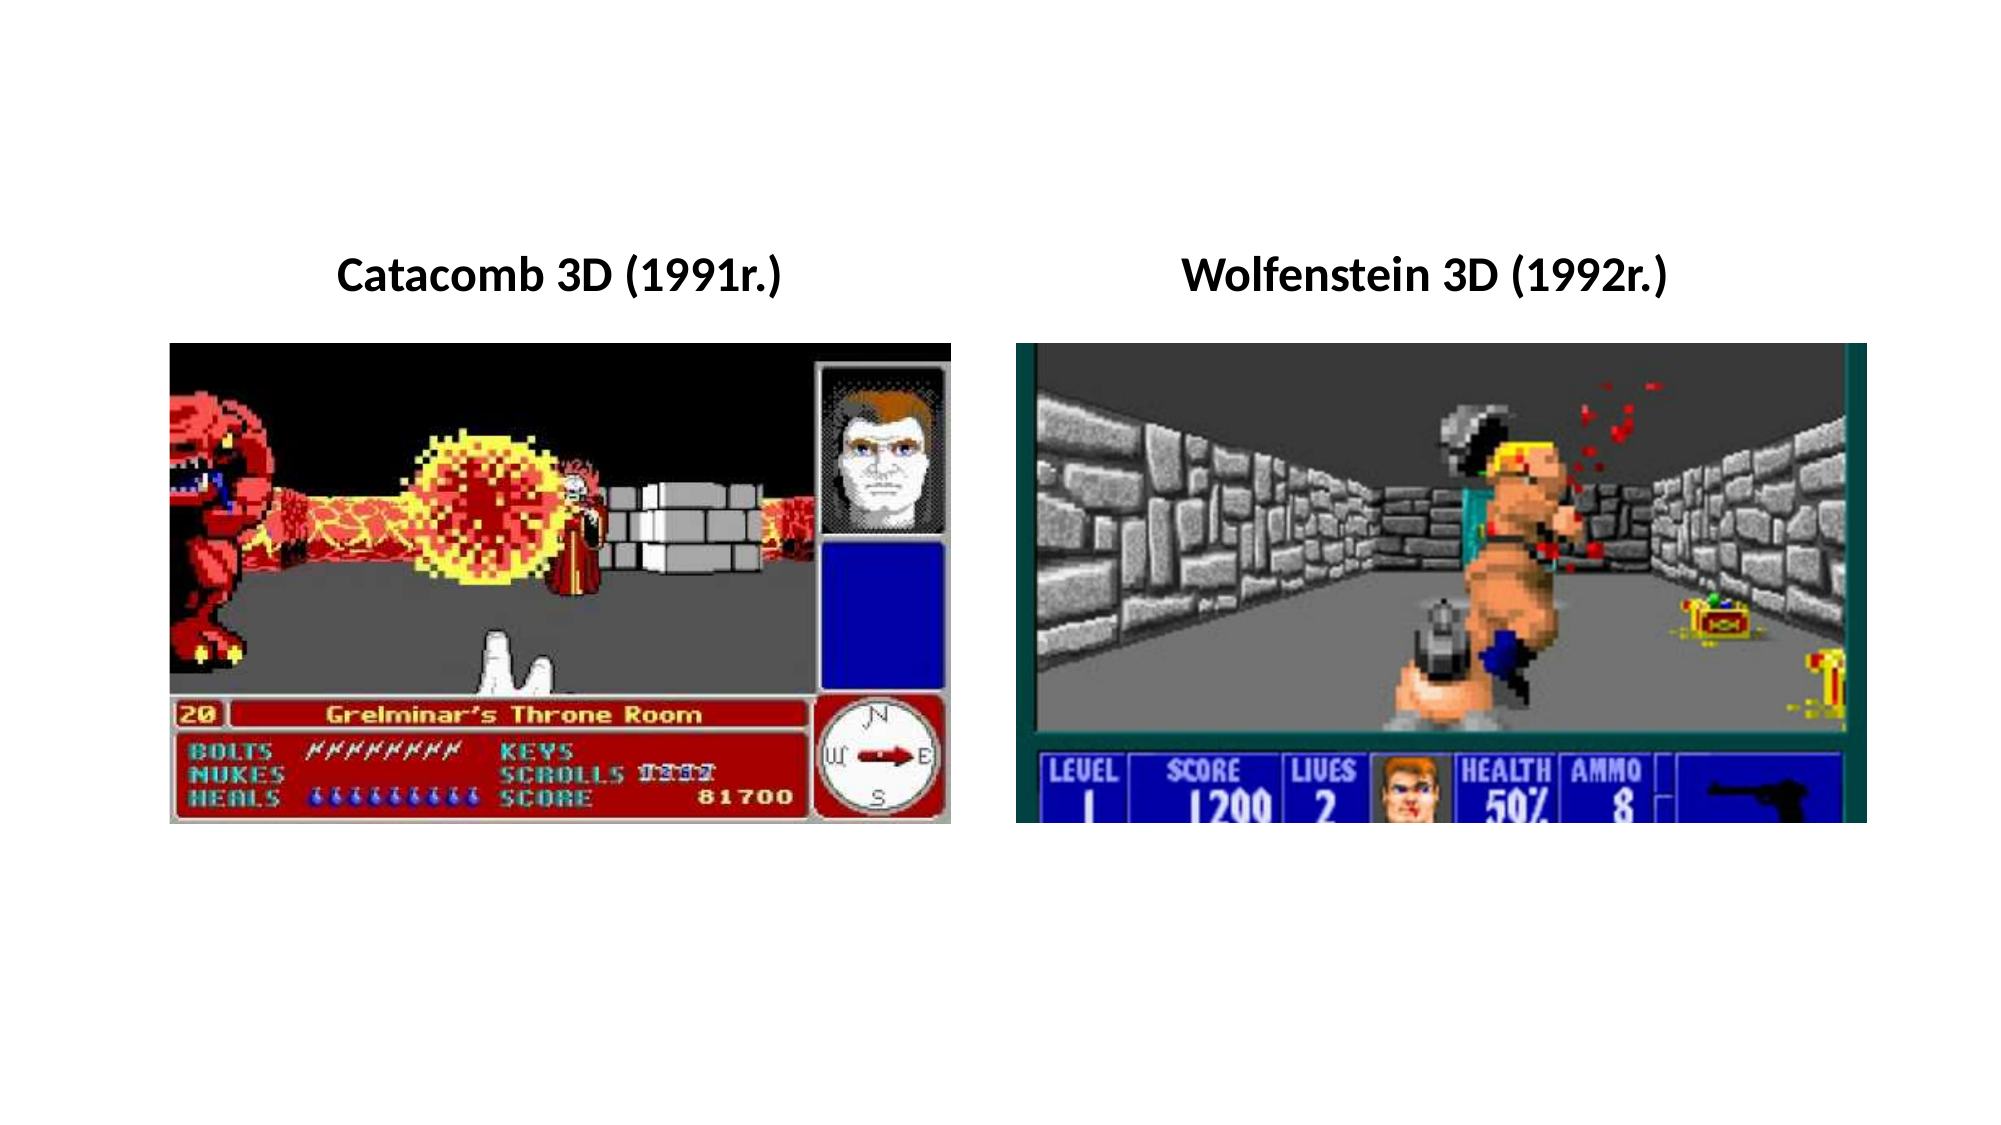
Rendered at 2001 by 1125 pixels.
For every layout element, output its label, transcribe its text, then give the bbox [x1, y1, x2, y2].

list Wolfenstein 3D (1992r.) [999, 208, 1851, 344]
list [169, 343, 951, 824]
list Catacomb 3D (1991r.) [137, 208, 984, 344]
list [1016, 343, 1867, 824]
